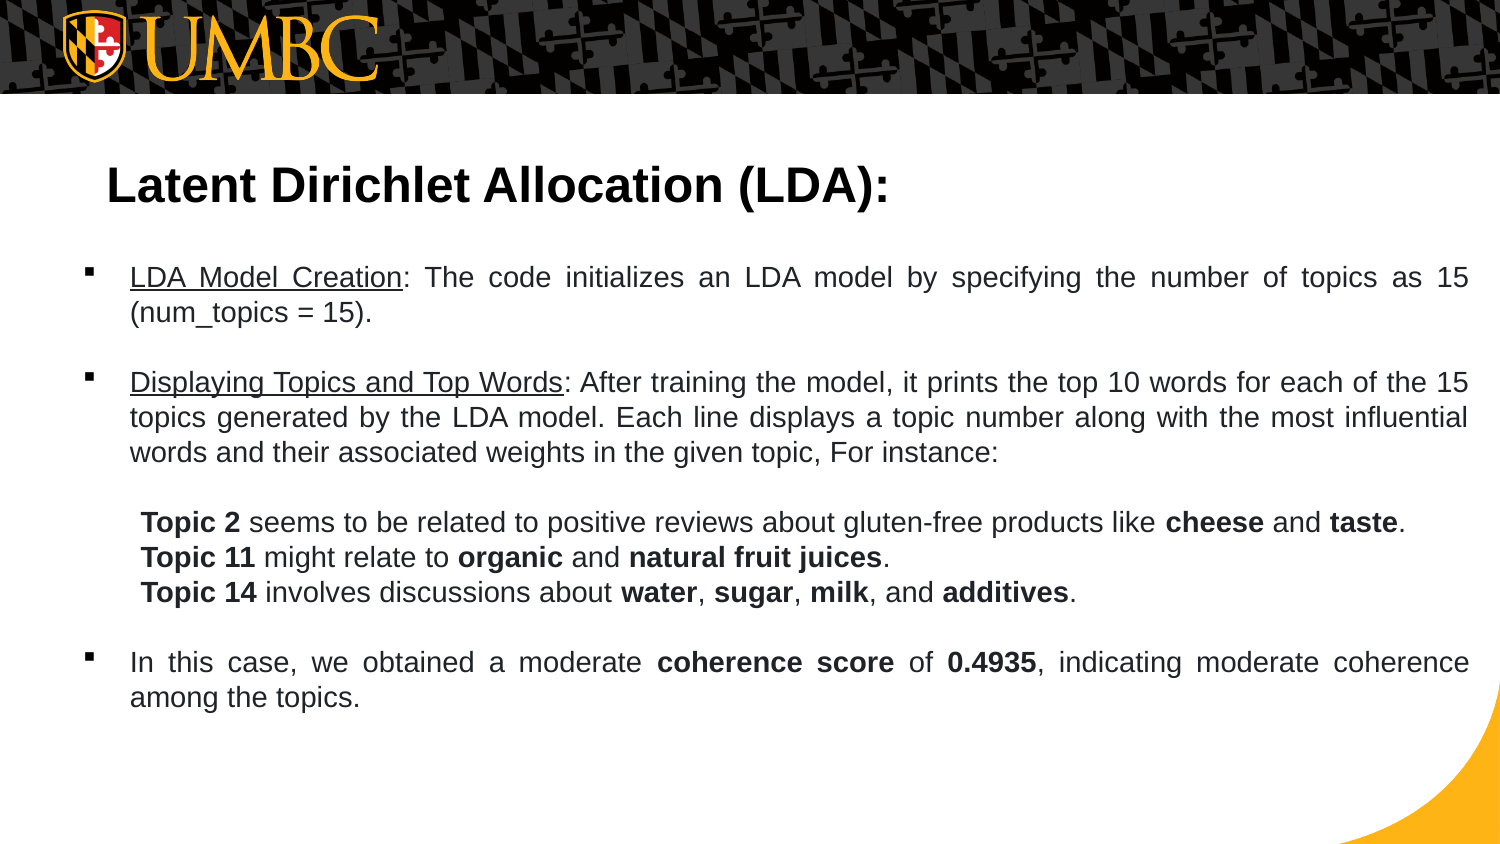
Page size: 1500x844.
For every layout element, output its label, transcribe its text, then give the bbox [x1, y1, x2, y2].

picture [0, 0, 1500, 94]
picture [1338, 679, 1500, 844]
text_box LDA Model Creation: The code initializes an LDA model by specifying the number of topics as 15 (num_topics = 15). Displaying Topics and Top Words: After training the model, it prints the top 10 words for each of the 15 topics generated by the LDA model. Each line displays a topic number along with the most influential words and their associated weights in the given topic, For instance: Topic 2 seems to be related to positive reviews about gluten-free products like cheese and taste. Topic 11 might relate to organic and natural fruit juices. Topic 14 involves discussions about water, sugar, milk, and additives. In this case, we obtained a moderate coherence score of 0.4935, indicating moderate coherence among the topics. [68, 251, 1486, 721]
title Latent Dirichlet Allocation (LDA): [91, 113, 910, 251]
